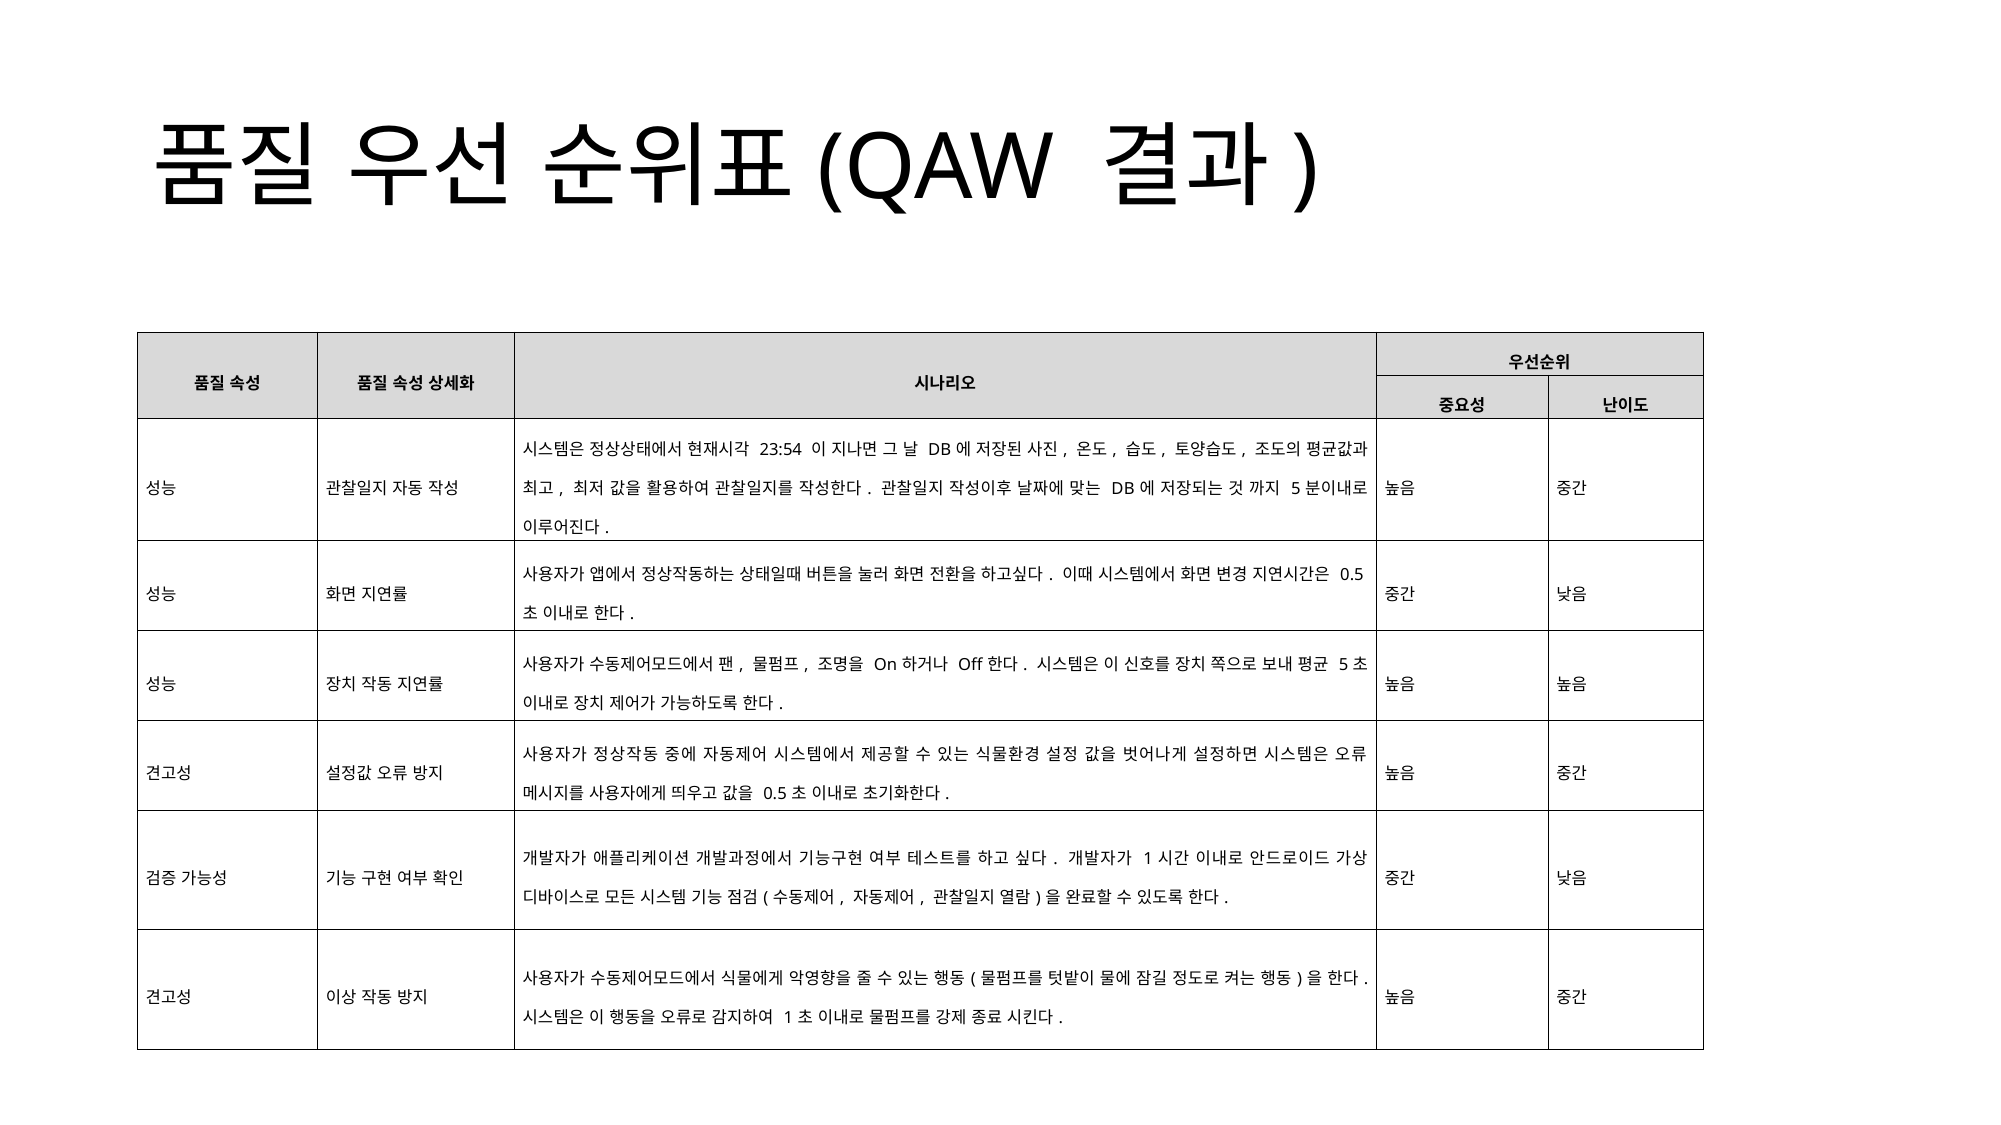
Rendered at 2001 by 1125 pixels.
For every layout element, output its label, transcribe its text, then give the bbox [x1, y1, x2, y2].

table_cell 기능 구현 여부 확인 [318, 811, 514, 929]
table_cell 중간 [1377, 541, 1548, 630]
table_cell 중간 [1549, 721, 1703, 810]
table_cell 높음 [1377, 721, 1548, 810]
title 품질 우선 순위표(QAW 결과) [137, 59, 1863, 278]
table_cell 사용자가 수동제어모드에서 팬, 물펌프, 조명을 On하거나 Off한다. 시스템은 이 신호를 장치 쪽으로 보내 평균 5초 이내로 장치 제어가 가능하도록 한다. [515, 631, 1376, 720]
table_header 시나리오 [515, 382, 1376, 418]
table_header 품질 속성 [138, 382, 317, 418]
table_cell 성능 [138, 631, 317, 720]
table_cell 이상 작동 방지 [318, 930, 514, 1049]
table_cell 견고성 [138, 930, 317, 1049]
table_cell 관찰일지 자동 작성 [318, 419, 514, 540]
table_cell 낮음 [1549, 811, 1703, 929]
text_box [0, 306, 2000, 382]
table_cell 사용자가 정상작동 중에 자동제어 시스템에서 제공할 수 있는 식물환경 설정 값을 벗어나게 설정하면 시스템은 오류 메시지를 사용자에게 띄우고 값을 0.5초 이내로 초기화한다. [515, 721, 1376, 810]
table_cell 높음 [1377, 930, 1548, 1049]
table_cell 검증 가능성 [138, 811, 317, 929]
table_header 품질 속성 상세화 [318, 382, 514, 418]
table_cell 중간 [1377, 811, 1548, 929]
table_cell 사용자가 수동제어모드에서 식물에게 악영향을 줄 수 있는 행동(물펌프를 텃밭이 물에 잠길 정도로 켜는 행동)을 한다. 시스템은 이 행동을 오류로 감지하여 1초 이내로 물펌프를 강제 종료 시킨다. [515, 930, 1376, 1049]
table_cell 중간 [1549, 419, 1703, 540]
table_cell 시스템은 정상상태에서 현재시각 23:54 이 지나면 그 날 DB에 저장된 사진, 온도, 습도, 토양습도, 조도의 평균값과 최고, 최저 값을 활용하여 관찰일지를 작성한다. 관찰일지 작성이후 날짜에 맞는 DB에 저장되는 것 까지 5분이내로 이루어진다. [515, 419, 1376, 540]
table_cell 설정값 오류 방지 [318, 721, 514, 810]
table_cell 높음 [1377, 631, 1548, 720]
table_cell 난이도 [1549, 382, 1703, 418]
table_cell 중간 [1549, 930, 1703, 1049]
table_cell 견고성 [138, 721, 317, 810]
table_cell 화면 지연률 [318, 541, 514, 630]
table_cell 중요성 [1377, 382, 1548, 418]
table_cell 사용자가 앱에서 정상작동하는 상태일때 버튼을 눌러 화면 전환을 하고싶다. 이때 시스템에서 화면 변경 지연시간은 0.5초 이내로 한다. [515, 541, 1376, 630]
table_cell 장치 작동 지연률 [318, 631, 514, 720]
table_cell 높음 [1549, 631, 1703, 720]
table_cell 낮음 [1549, 541, 1703, 630]
table_cell 성능 [138, 419, 317, 540]
table_cell 개발자가 애플리케이션 개발과정에서 기능구현 여부 테스트를 하고 싶다. 개발자가 1시간 이내로 안드로이드 가상 디바이스로 모든 시스템 기능 점검(수동제어, 자동제어, 관찰일지 열람)을 완료할 수 있도록 한다. [515, 811, 1376, 929]
table_cell 높음 [1377, 419, 1548, 540]
table_cell 성능 [138, 541, 317, 630]
